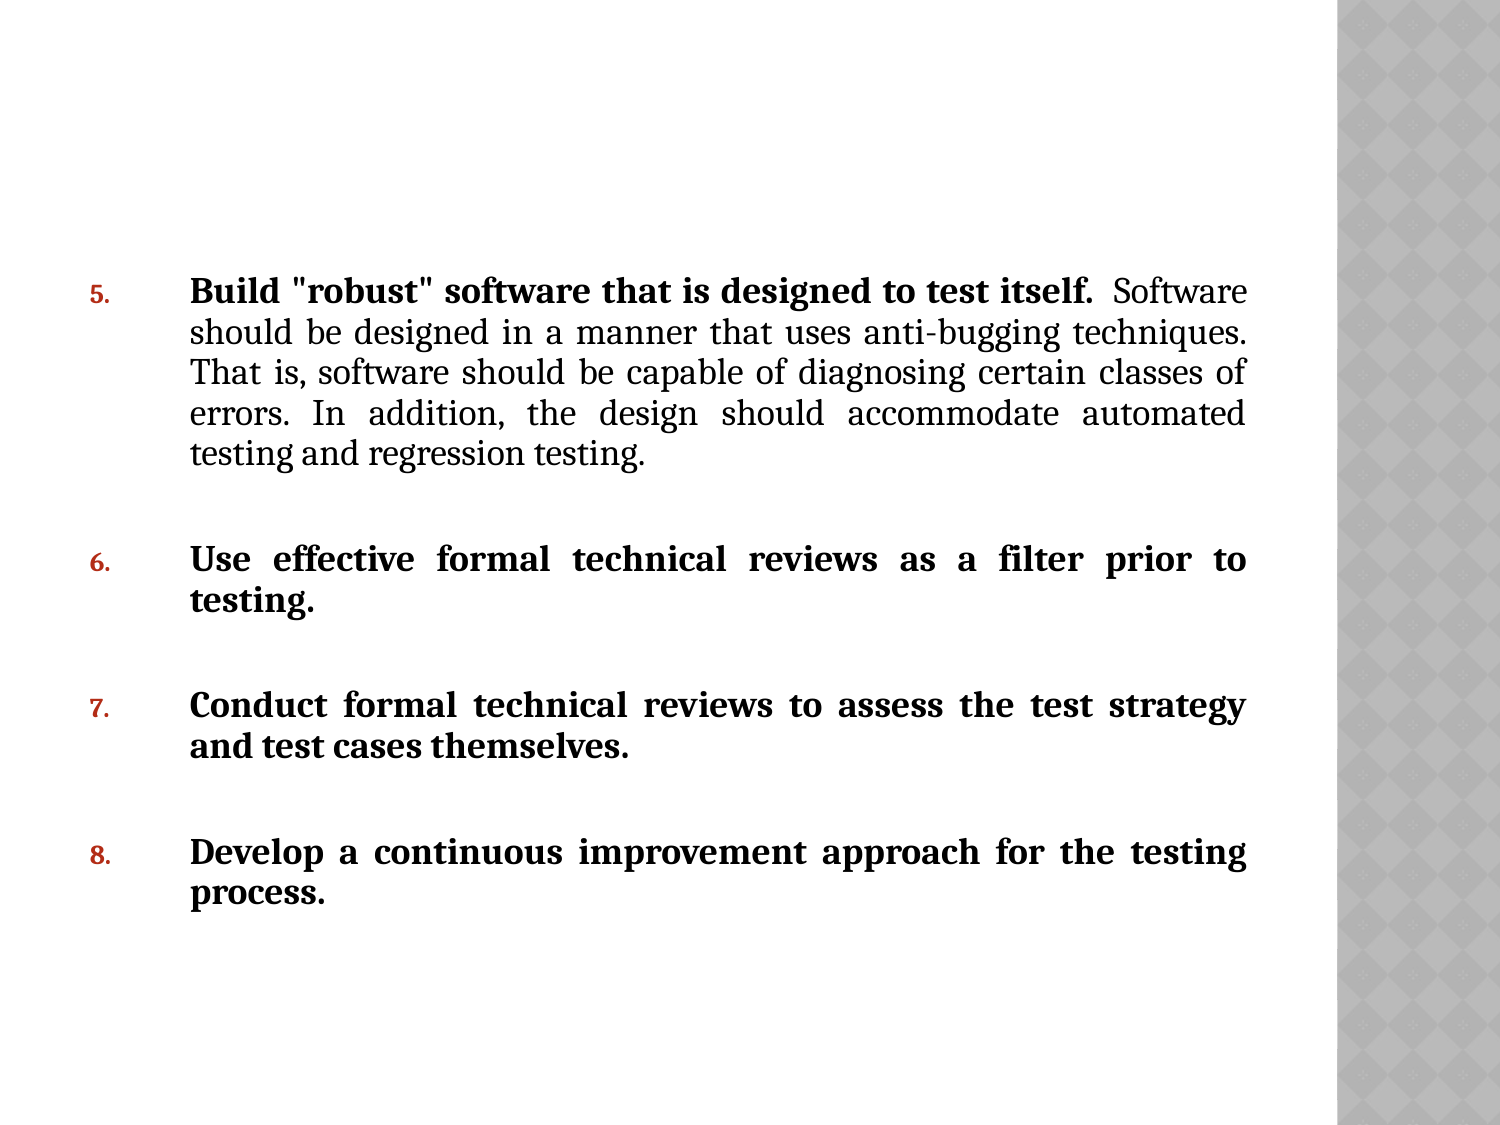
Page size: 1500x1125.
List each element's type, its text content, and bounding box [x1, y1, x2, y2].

list Build "robust" software that is designed to test itself. Software should be designed in a manner that uses anti-bugging techniques. That is, software should be capable of diagnosing certain classes of errors. In addition, the design should accommodate automated testing and regression testing. Use effective formal technical reviews as a filter prior to testing. Conduct formal technical reviews to assess the test strategy and test cases themselves. Develop a continuous improvement approach for the testing process. [75, 264, 1263, 1059]
